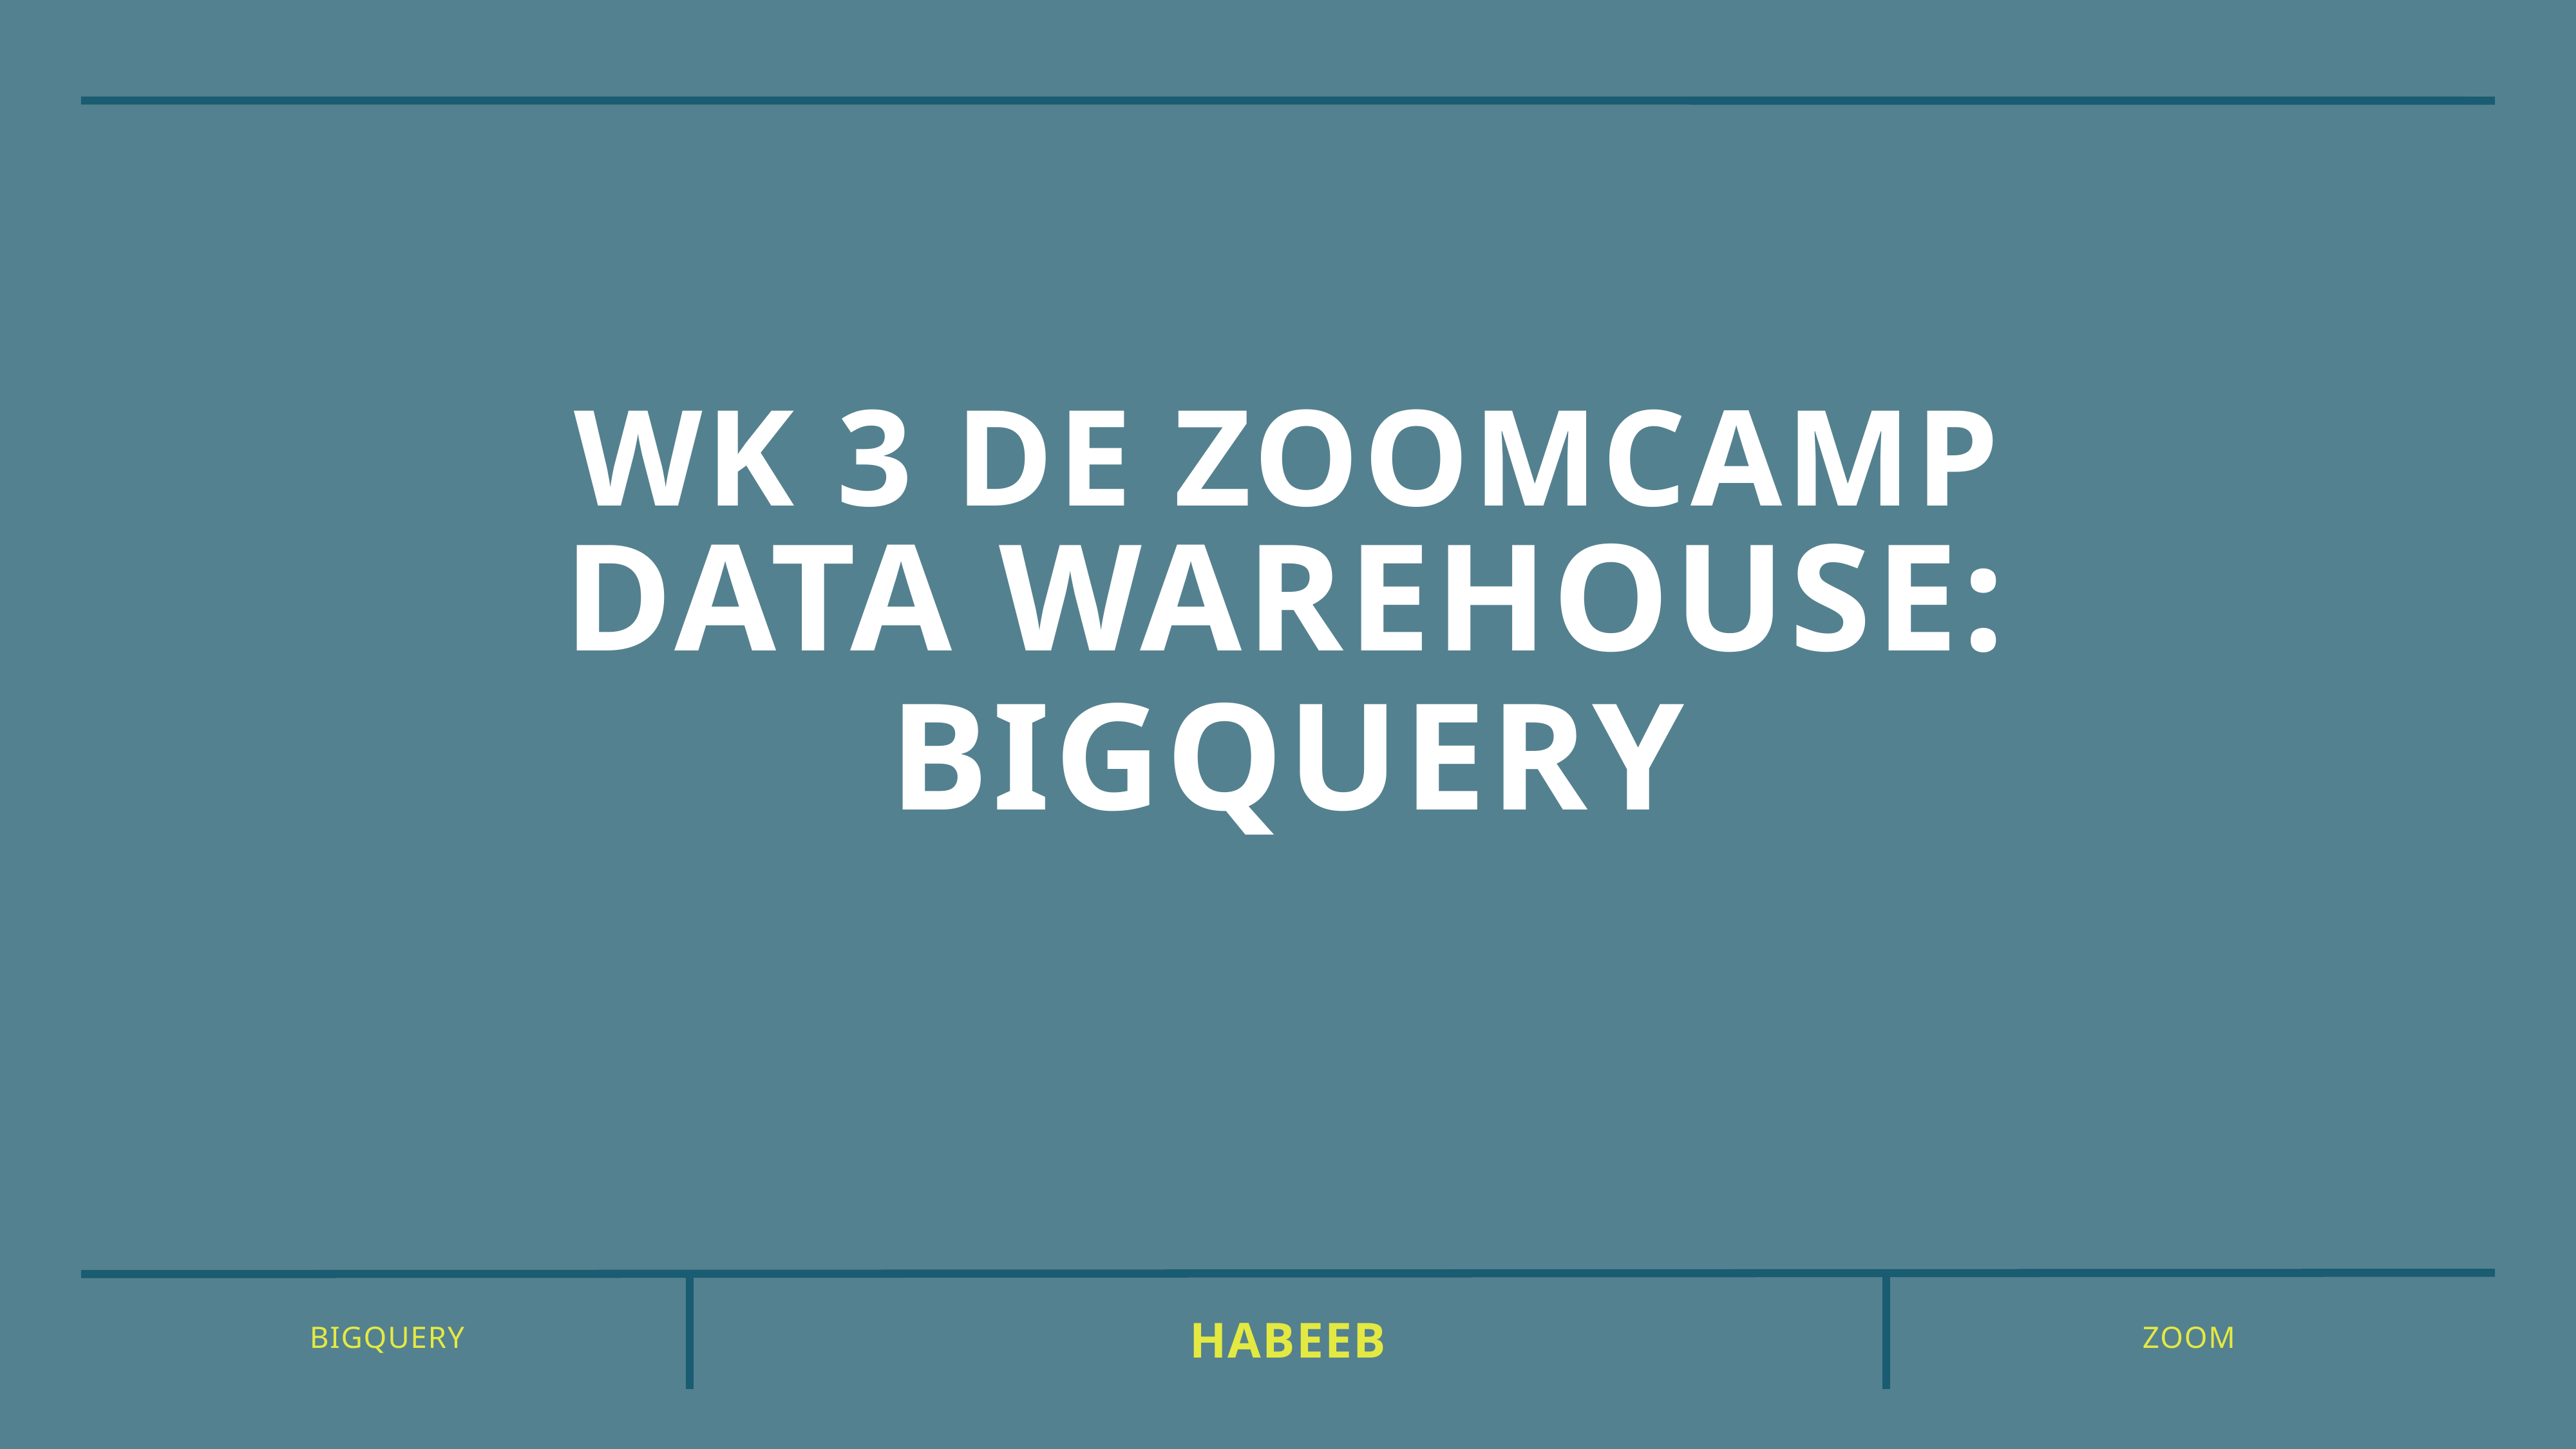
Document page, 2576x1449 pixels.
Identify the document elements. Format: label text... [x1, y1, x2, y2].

list ZOOM [1926, 1305, 2452, 1356]
subtitle WK 3 DE zoomcAMP [220, 368, 2355, 540]
list BigQuery [124, 1305, 650, 1356]
title DATA WAREHOUSE: BigQuery [220, 540, 2355, 932]
list HABEEB [734, 1292, 1842, 1368]
